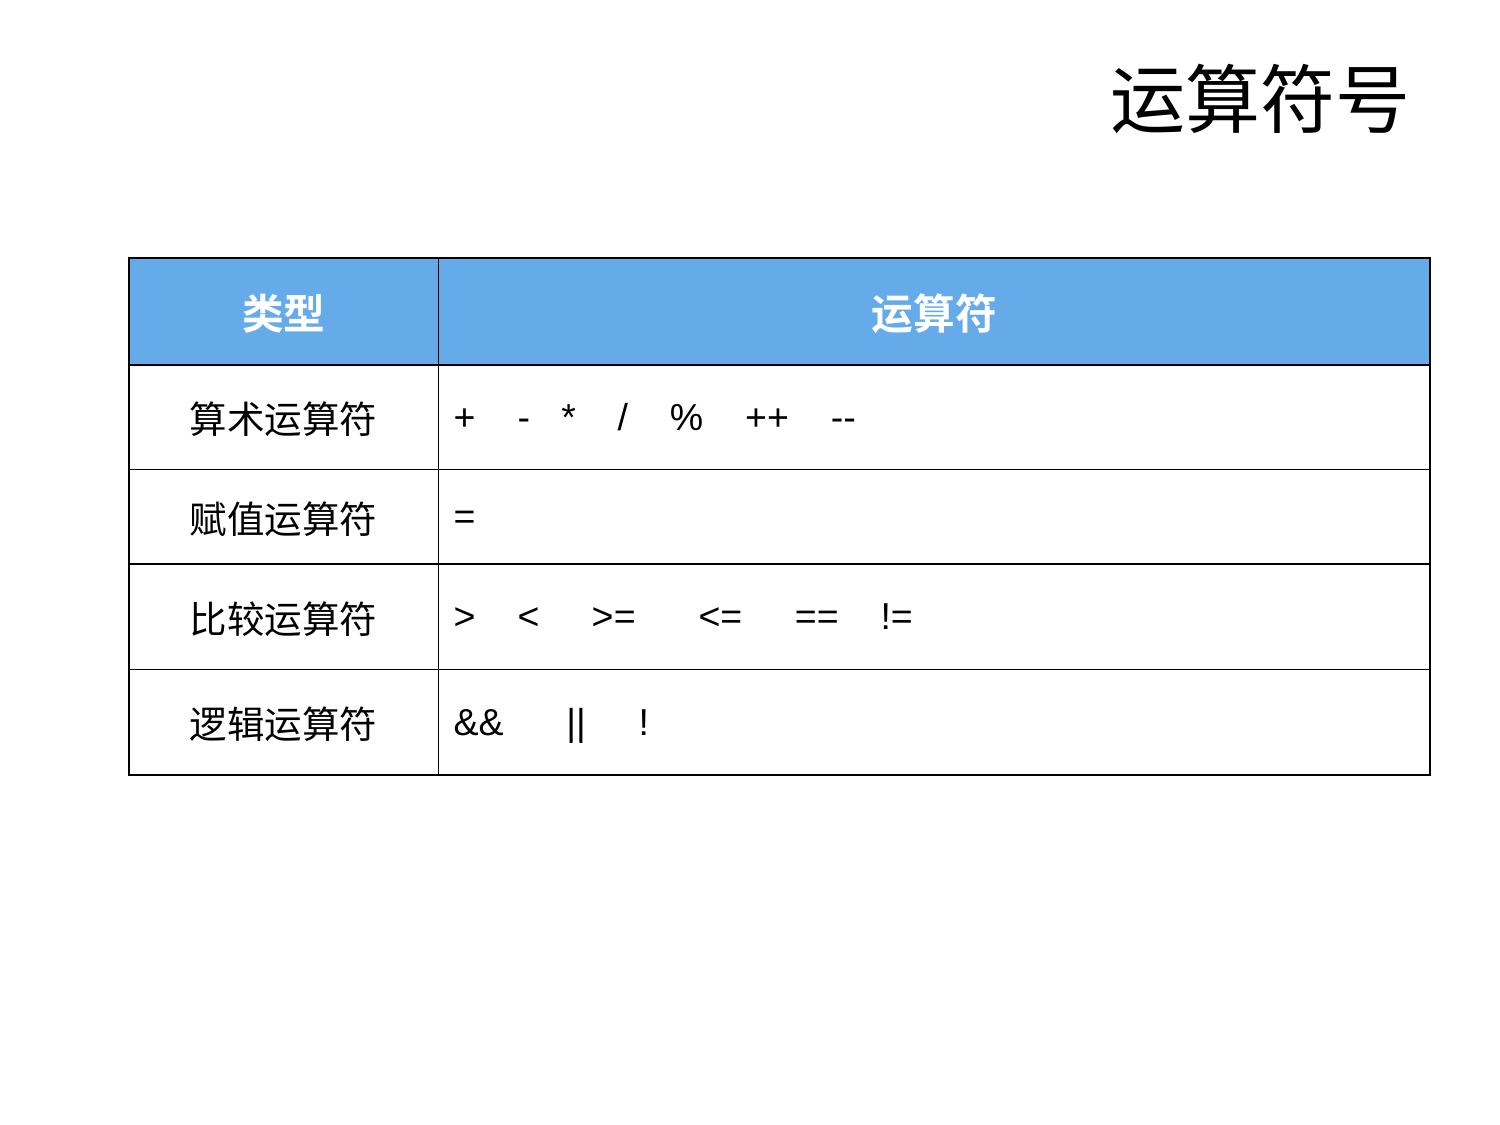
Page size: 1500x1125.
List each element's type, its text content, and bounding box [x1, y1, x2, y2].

table_cell 比较运算符 [130, 565, 438, 669]
table_cell 算术运算符 [130, 366, 438, 469]
title 运算符号 [75, 45, 1425, 233]
table_cell + - * / % ++ -- [439, 366, 1429, 469]
table_header 类型 [130, 259, 438, 364]
table_cell = [439, 470, 1429, 563]
table_cell 赋值运算符 [130, 470, 438, 563]
table_header 运算符 [439, 259, 1429, 364]
table_cell && || ! [439, 670, 1429, 774]
table_cell 逻辑运算符 [130, 670, 438, 774]
table_cell > < >= <= == != [439, 565, 1429, 669]
